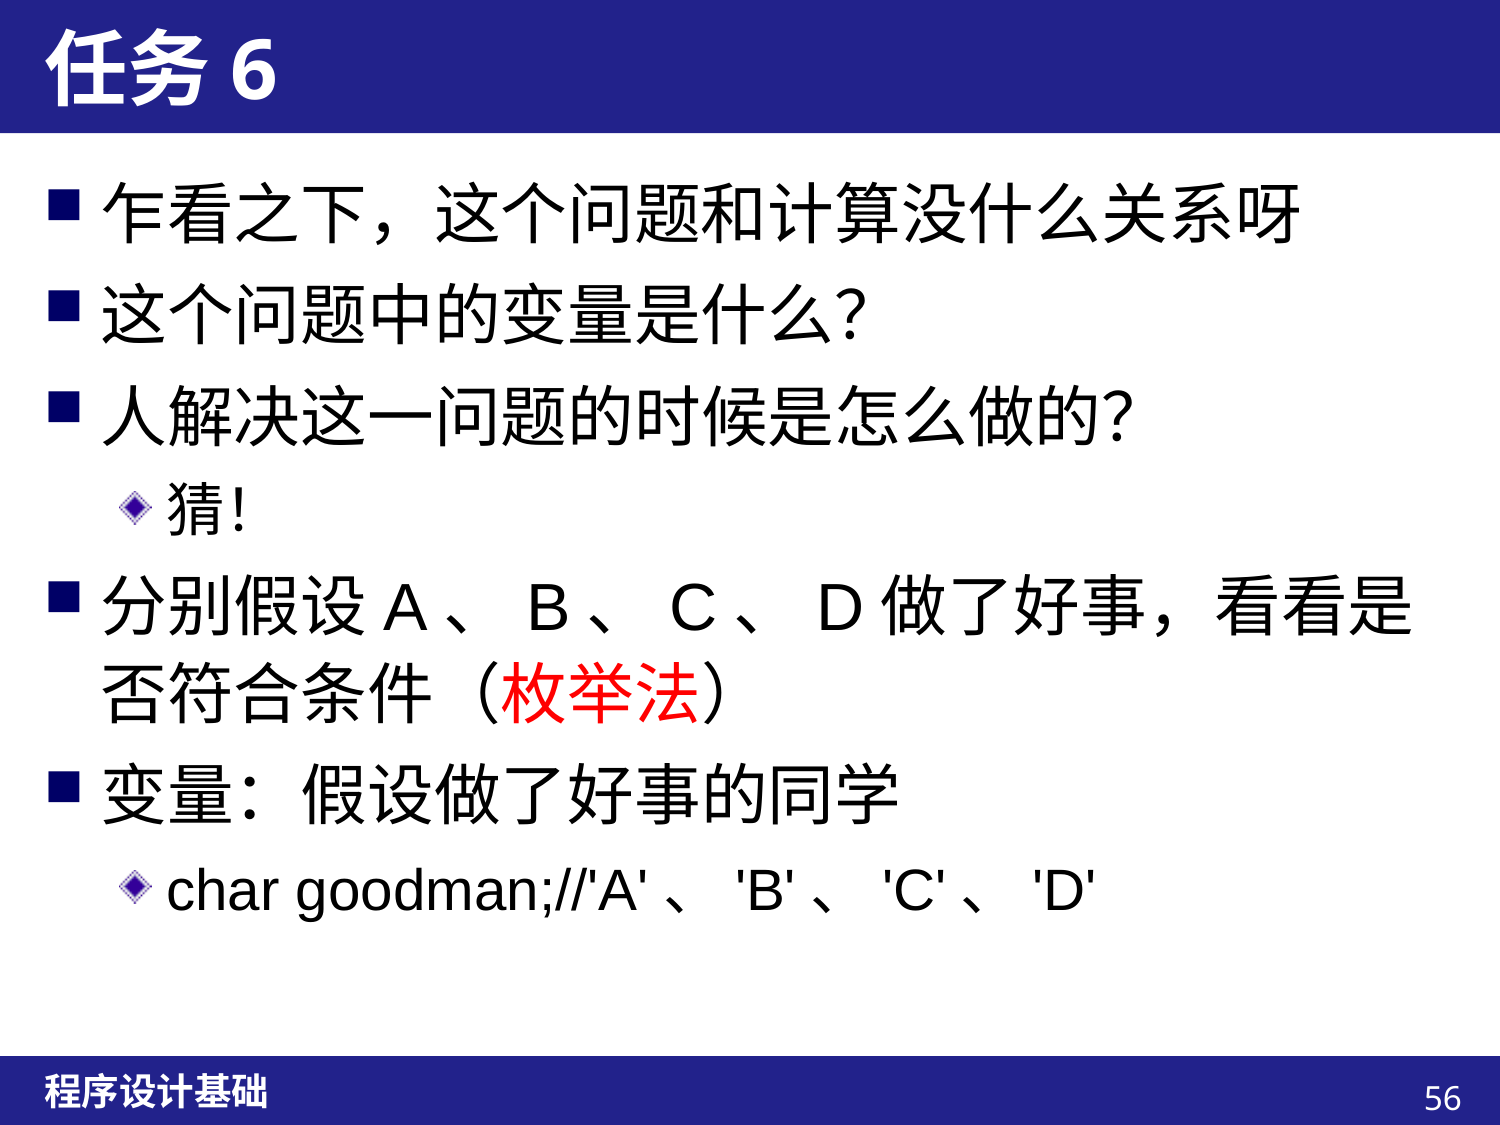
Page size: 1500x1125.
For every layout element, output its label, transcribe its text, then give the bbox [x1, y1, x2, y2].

title 任务6 [29, 0, 1469, 134]
picture [119, 870, 152, 904]
picture [119, 491, 152, 525]
list 乍看之下，这个问题和计算没什么关系呀 这个问题中的变量是什么？ 人解决这一问题的时候是怎么做的？ 猜！ 分别假设A、B、C、D做了好事，看看是否符合条件（枚举法） 变量：假设做了好事的同学 char goodman;//'A'、'B'、'C'、'D' [29, 156, 1469, 1034]
